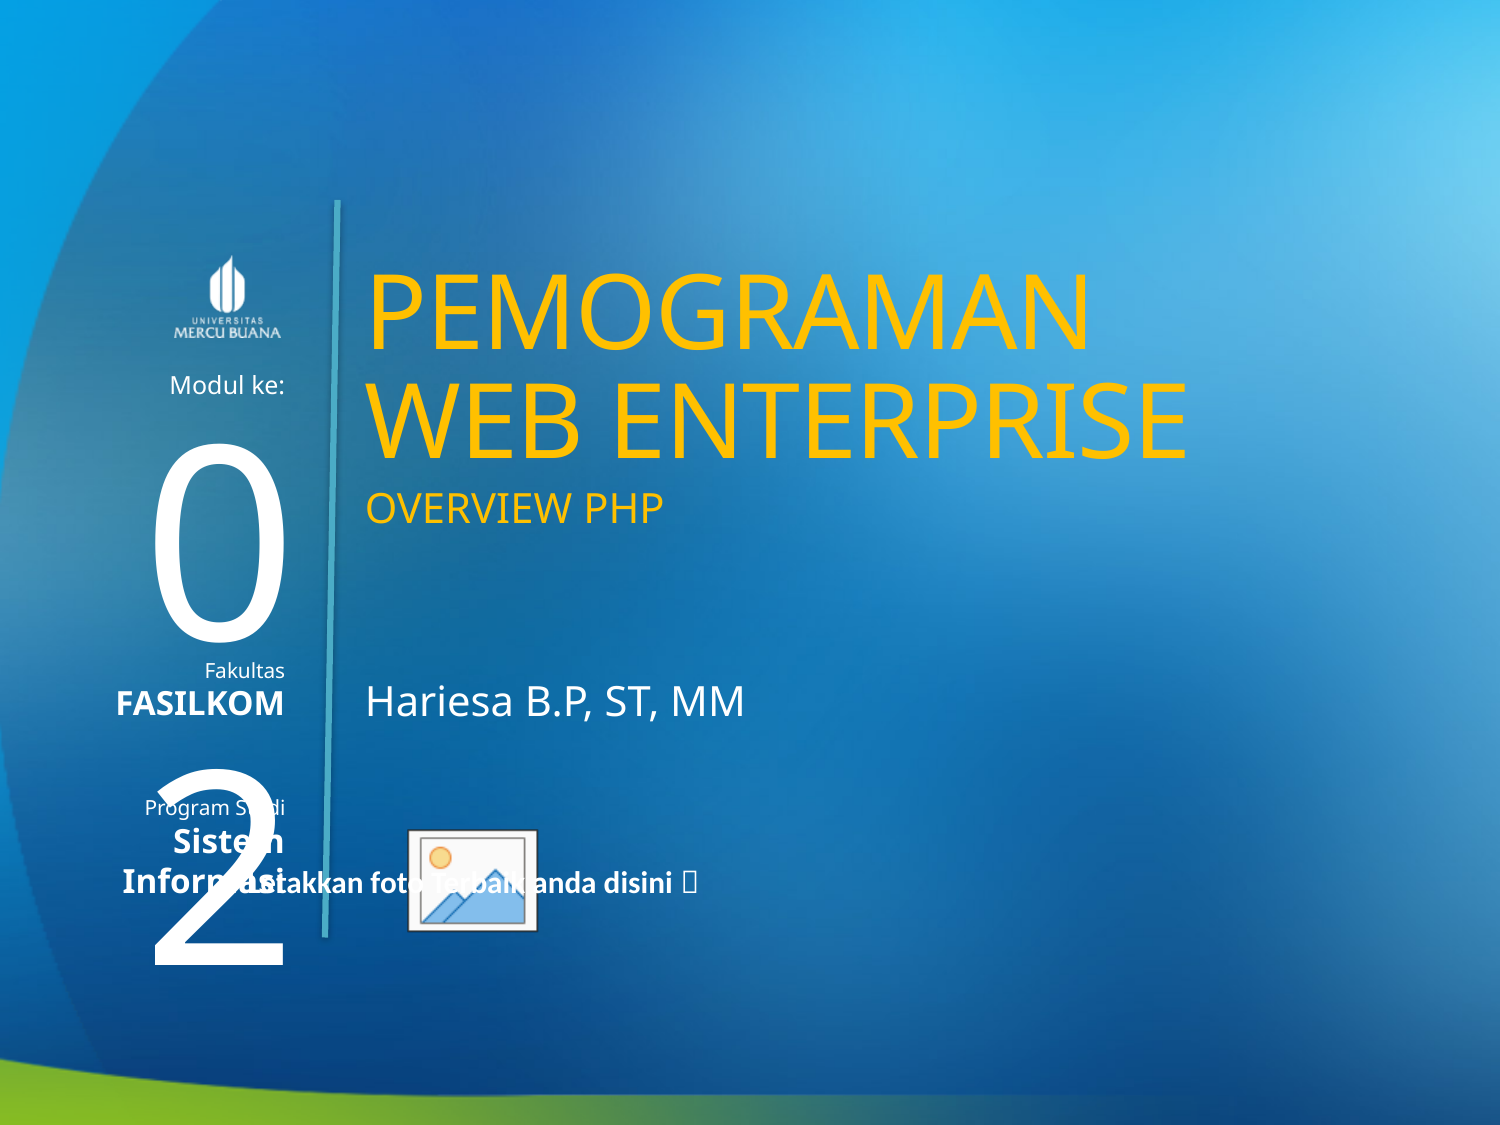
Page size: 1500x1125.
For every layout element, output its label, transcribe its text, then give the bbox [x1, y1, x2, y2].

list 02 [0, 362, 313, 700]
list OVERVIEW PHP [350, 474, 1450, 650]
list Hariesa B.P, ST, MM [350, 662, 1450, 738]
picture [168, 805, 175, 812]
list Sistem Informasi [0, 812, 300, 913]
list PEMOGRAMAN WEB ENTERPRISE [350, 187, 1450, 474]
picture [0, 0, 1500, 1125]
list FASILKOM [12, 675, 300, 750]
